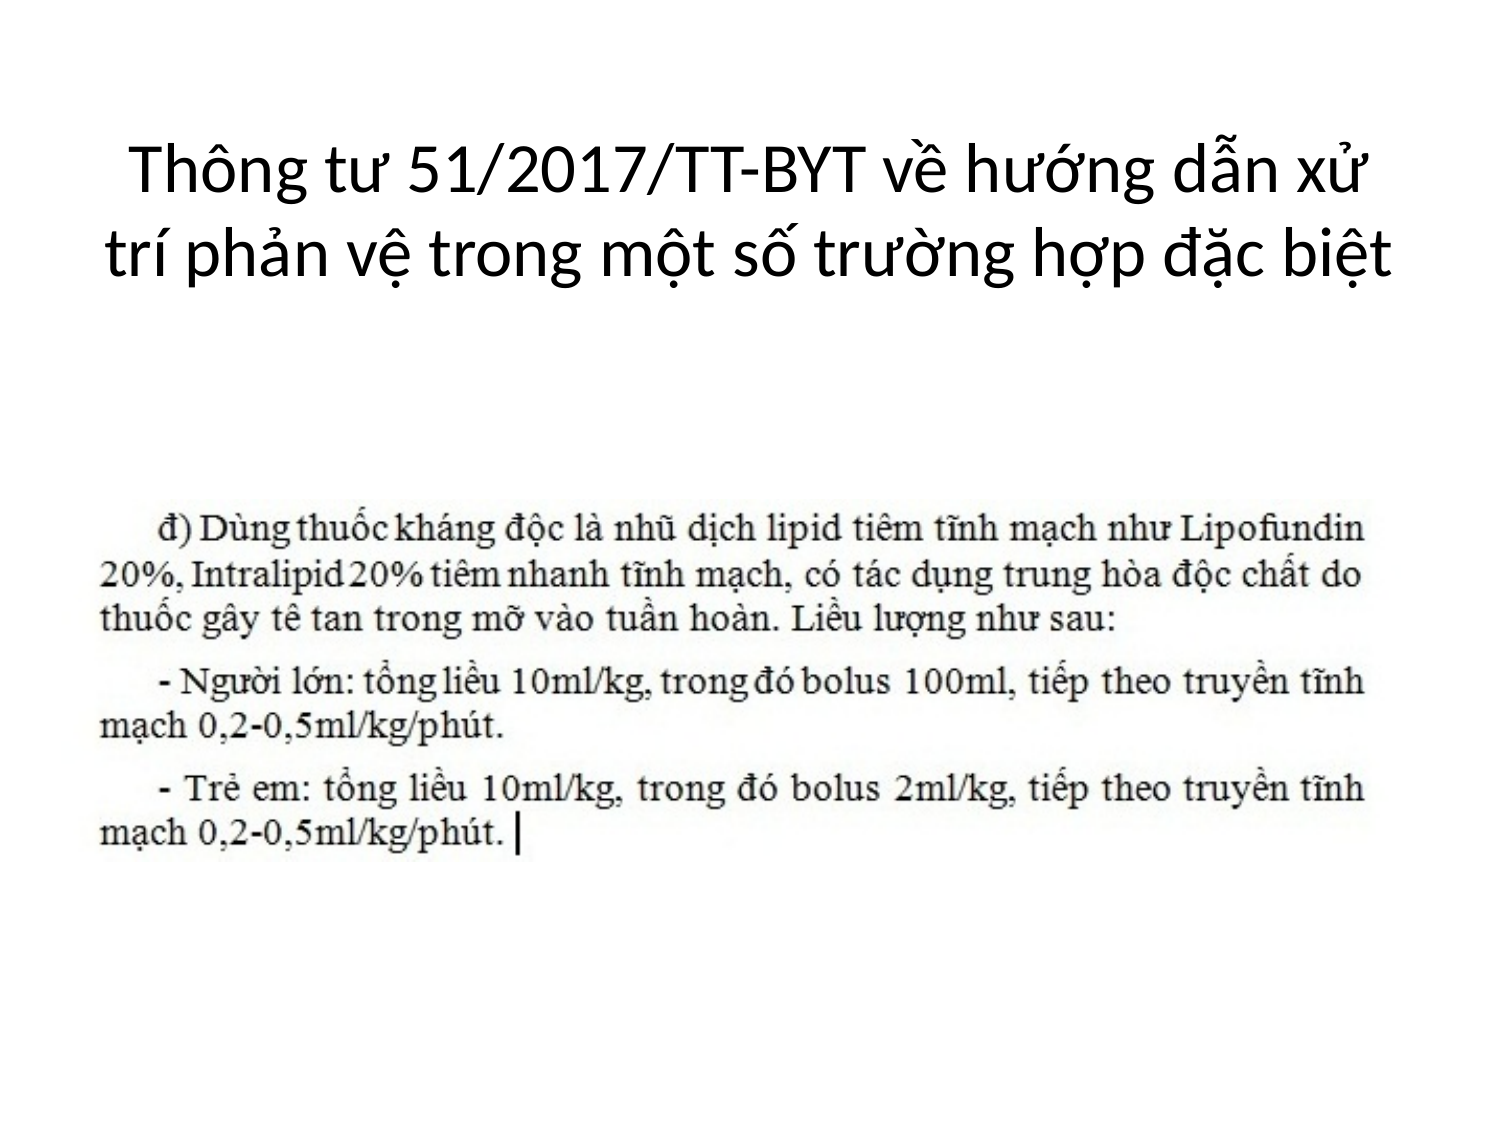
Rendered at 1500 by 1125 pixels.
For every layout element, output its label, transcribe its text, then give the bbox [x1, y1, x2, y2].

title Thông tư 51/2017/TT-BYT về hướng dẫn xử trí phản vệ trong một số trường hợp đặc biệt [75, 112, 1425, 300]
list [0, 499, 1500, 862]
